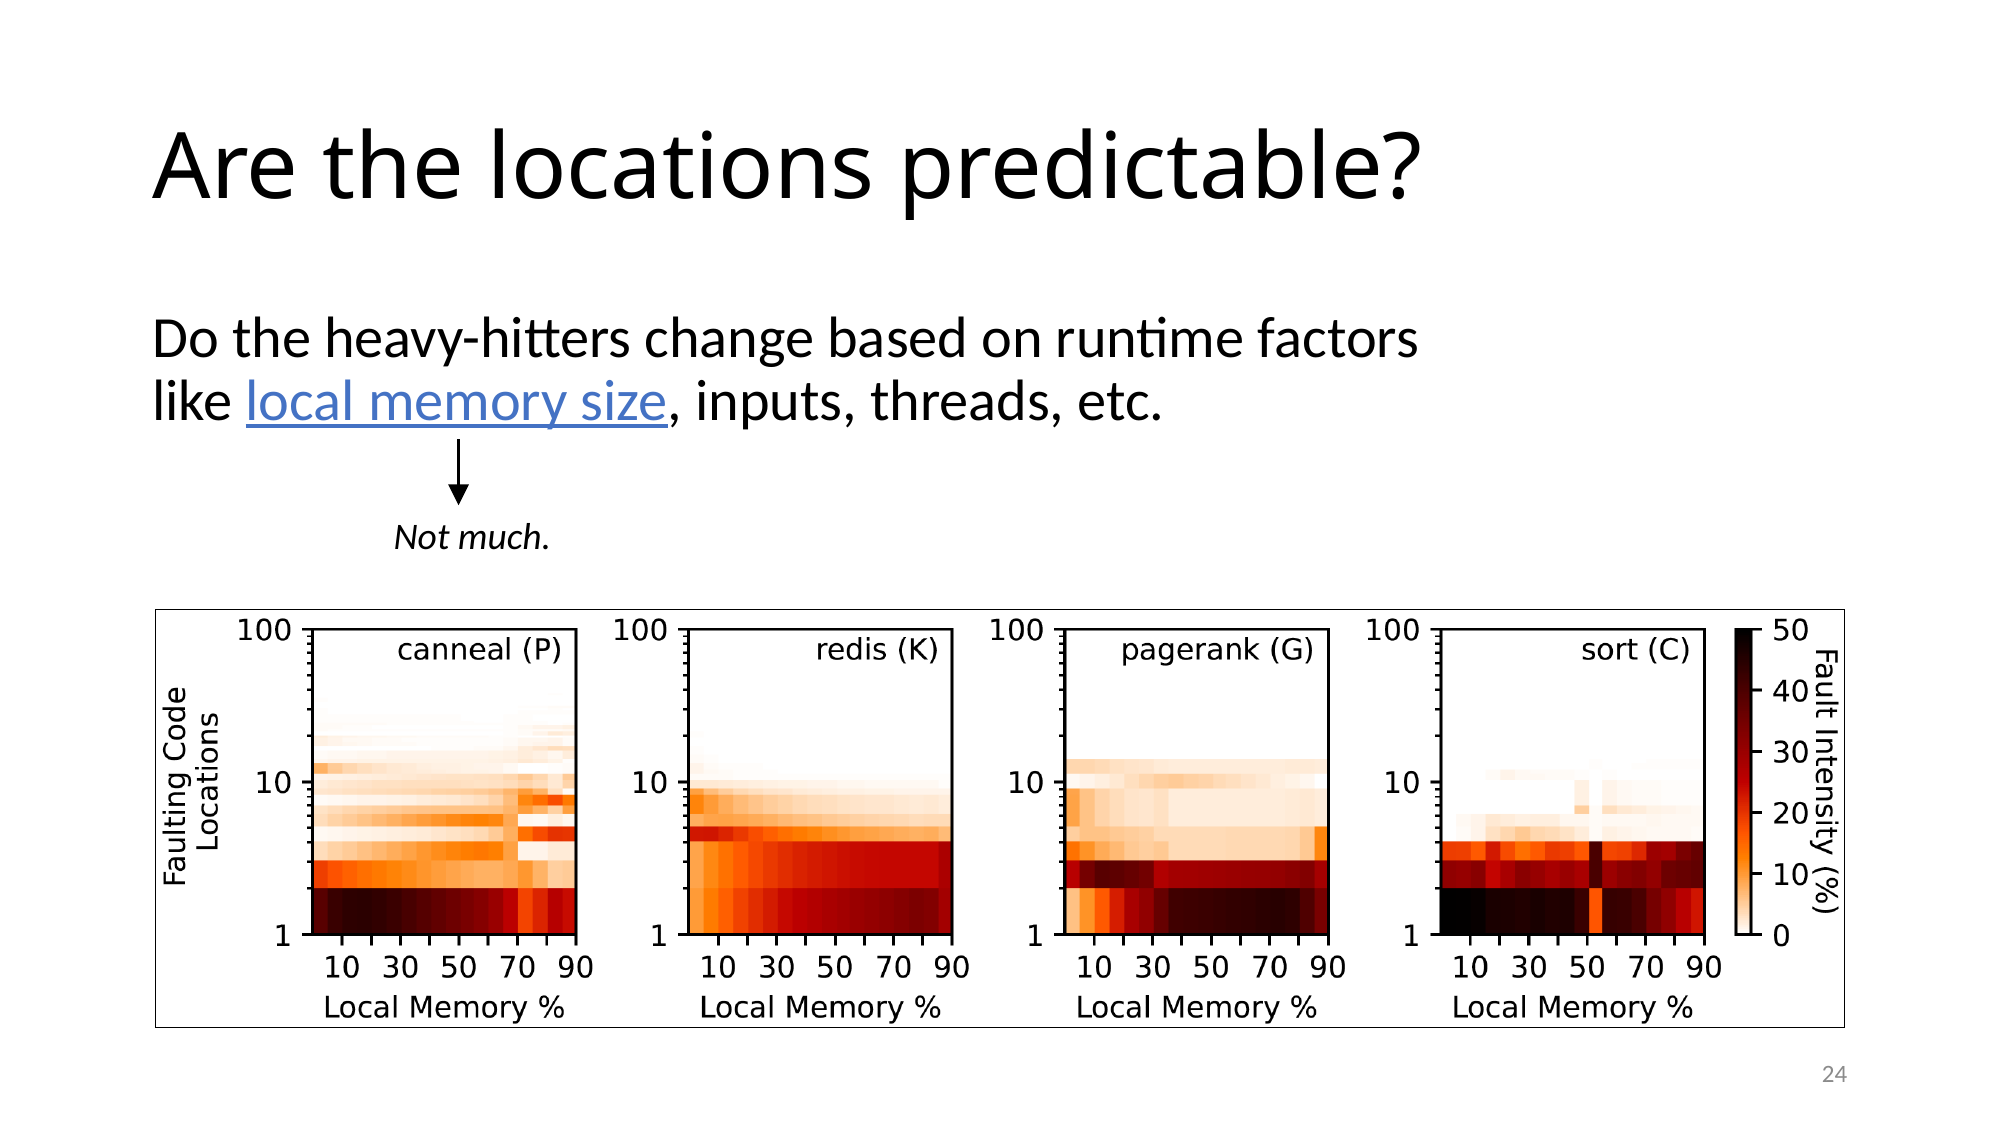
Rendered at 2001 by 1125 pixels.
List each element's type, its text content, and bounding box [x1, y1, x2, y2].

text_box Not much. [312, 505, 633, 565]
picture [155, 609, 1845, 1028]
list Do the heavy-hitters change based on runtime factors like local memory size, inputs, threads, etc. [137, 299, 1461, 1014]
title Are the locations predictable? [137, 59, 1863, 278]
slide_number 24 [1412, 1042, 1863, 1103]
